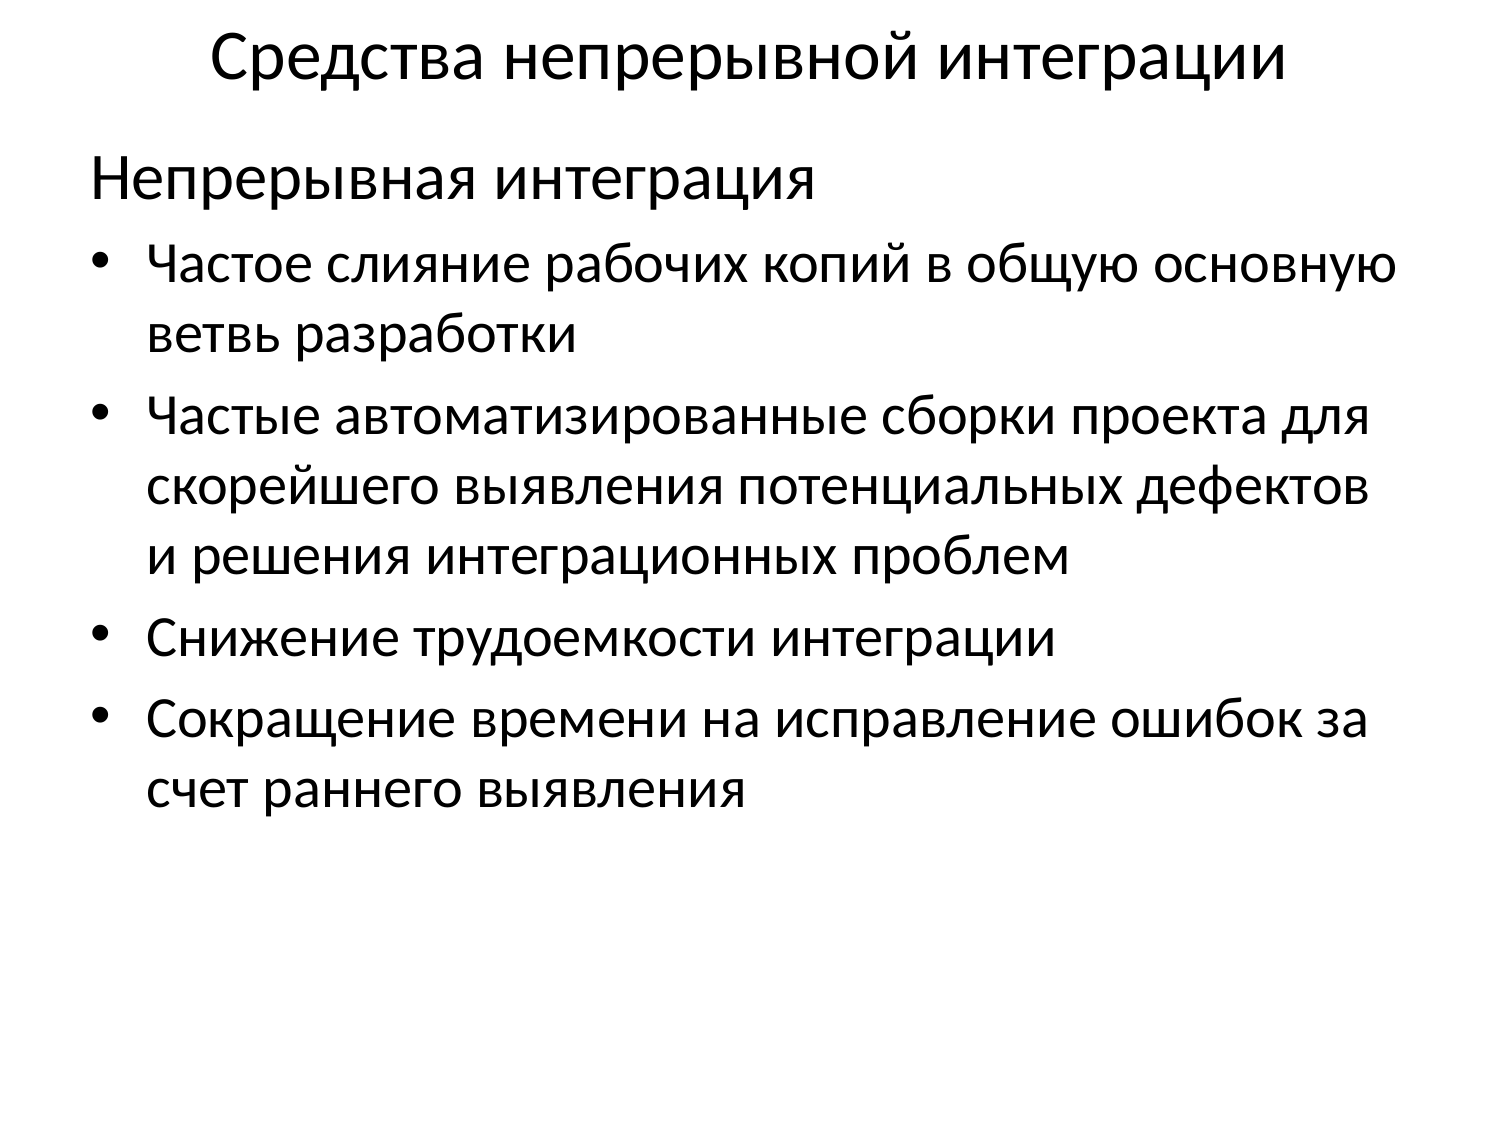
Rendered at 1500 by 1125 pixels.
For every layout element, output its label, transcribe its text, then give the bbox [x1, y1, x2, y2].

list Непрерывная интеграция Частое слияние рабочих копий в общую основную ветвь разработки Частые автоматизированные сборки проекта для скорейшего выявления потенциальных дефектов и решения интеграционных проблем Снижение трудоемкости интеграции Сокращение времени на исправление ошибок за счет раннего выявления [75, 125, 1425, 1005]
text_box Средства непрерывной интеграции [0, 0, 1500, 102]
